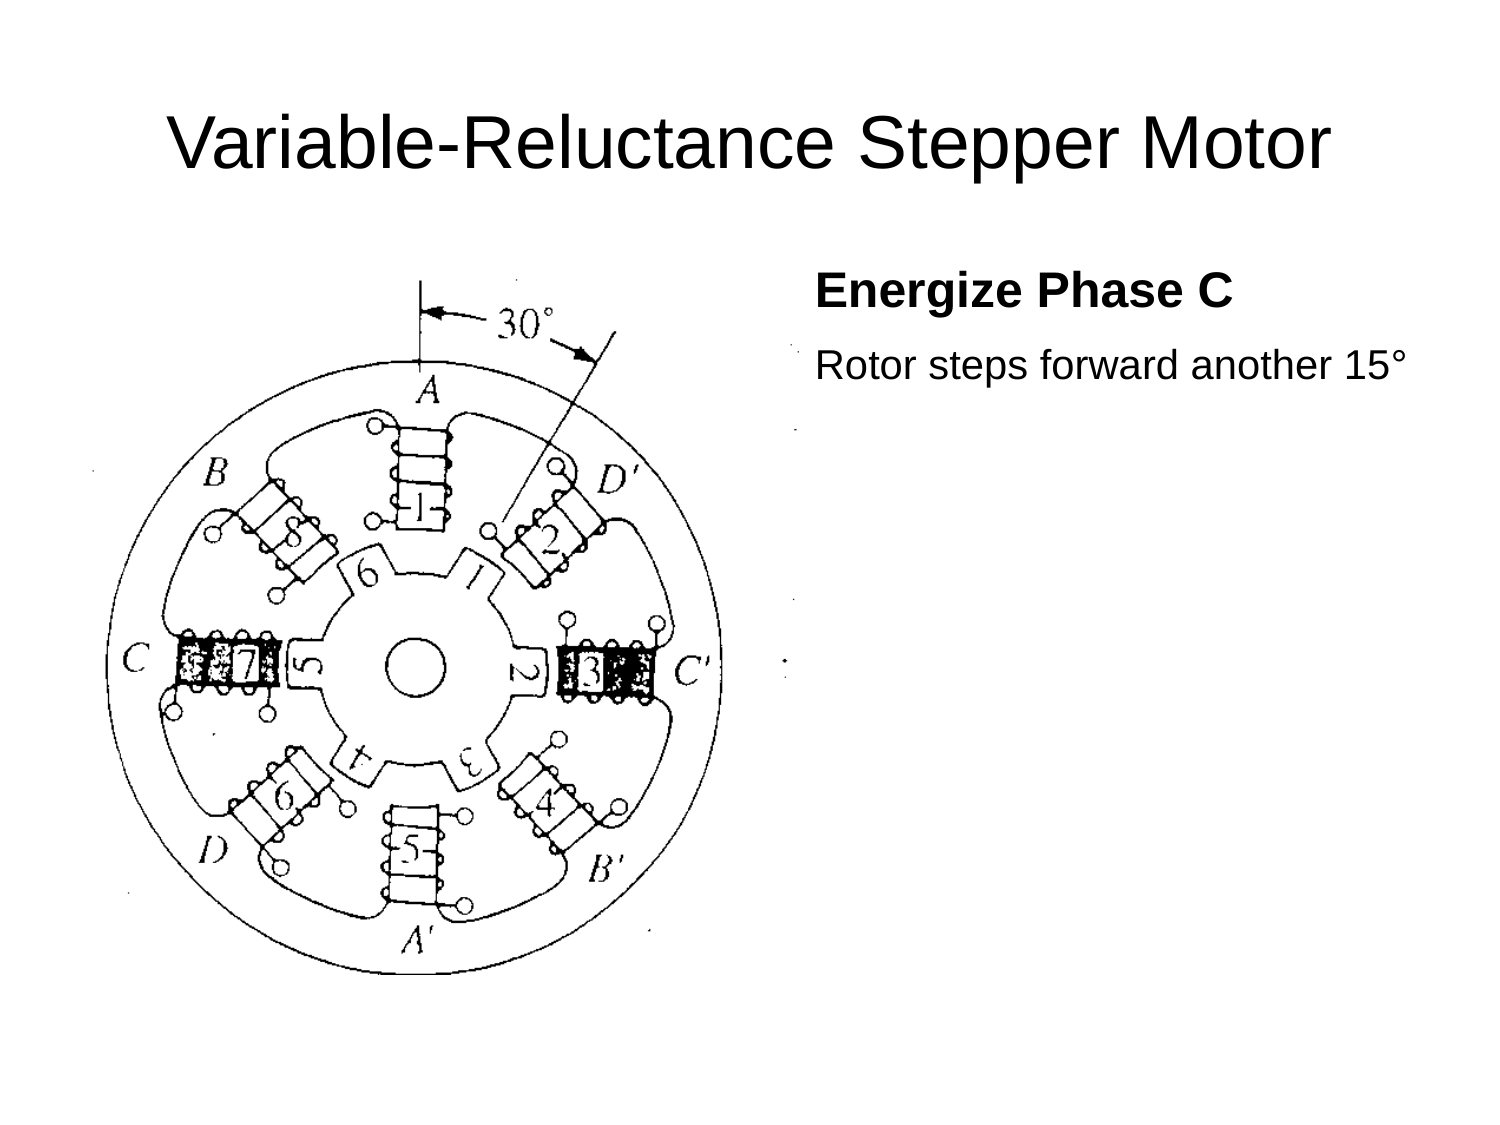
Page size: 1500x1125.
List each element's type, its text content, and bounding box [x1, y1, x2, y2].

text_box Energize Phase C Rotor steps forward another 15° [803, 249, 1425, 566]
title Variable-Reluctance Stepper Motor [75, 45, 1425, 233]
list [74, 237, 799, 976]
